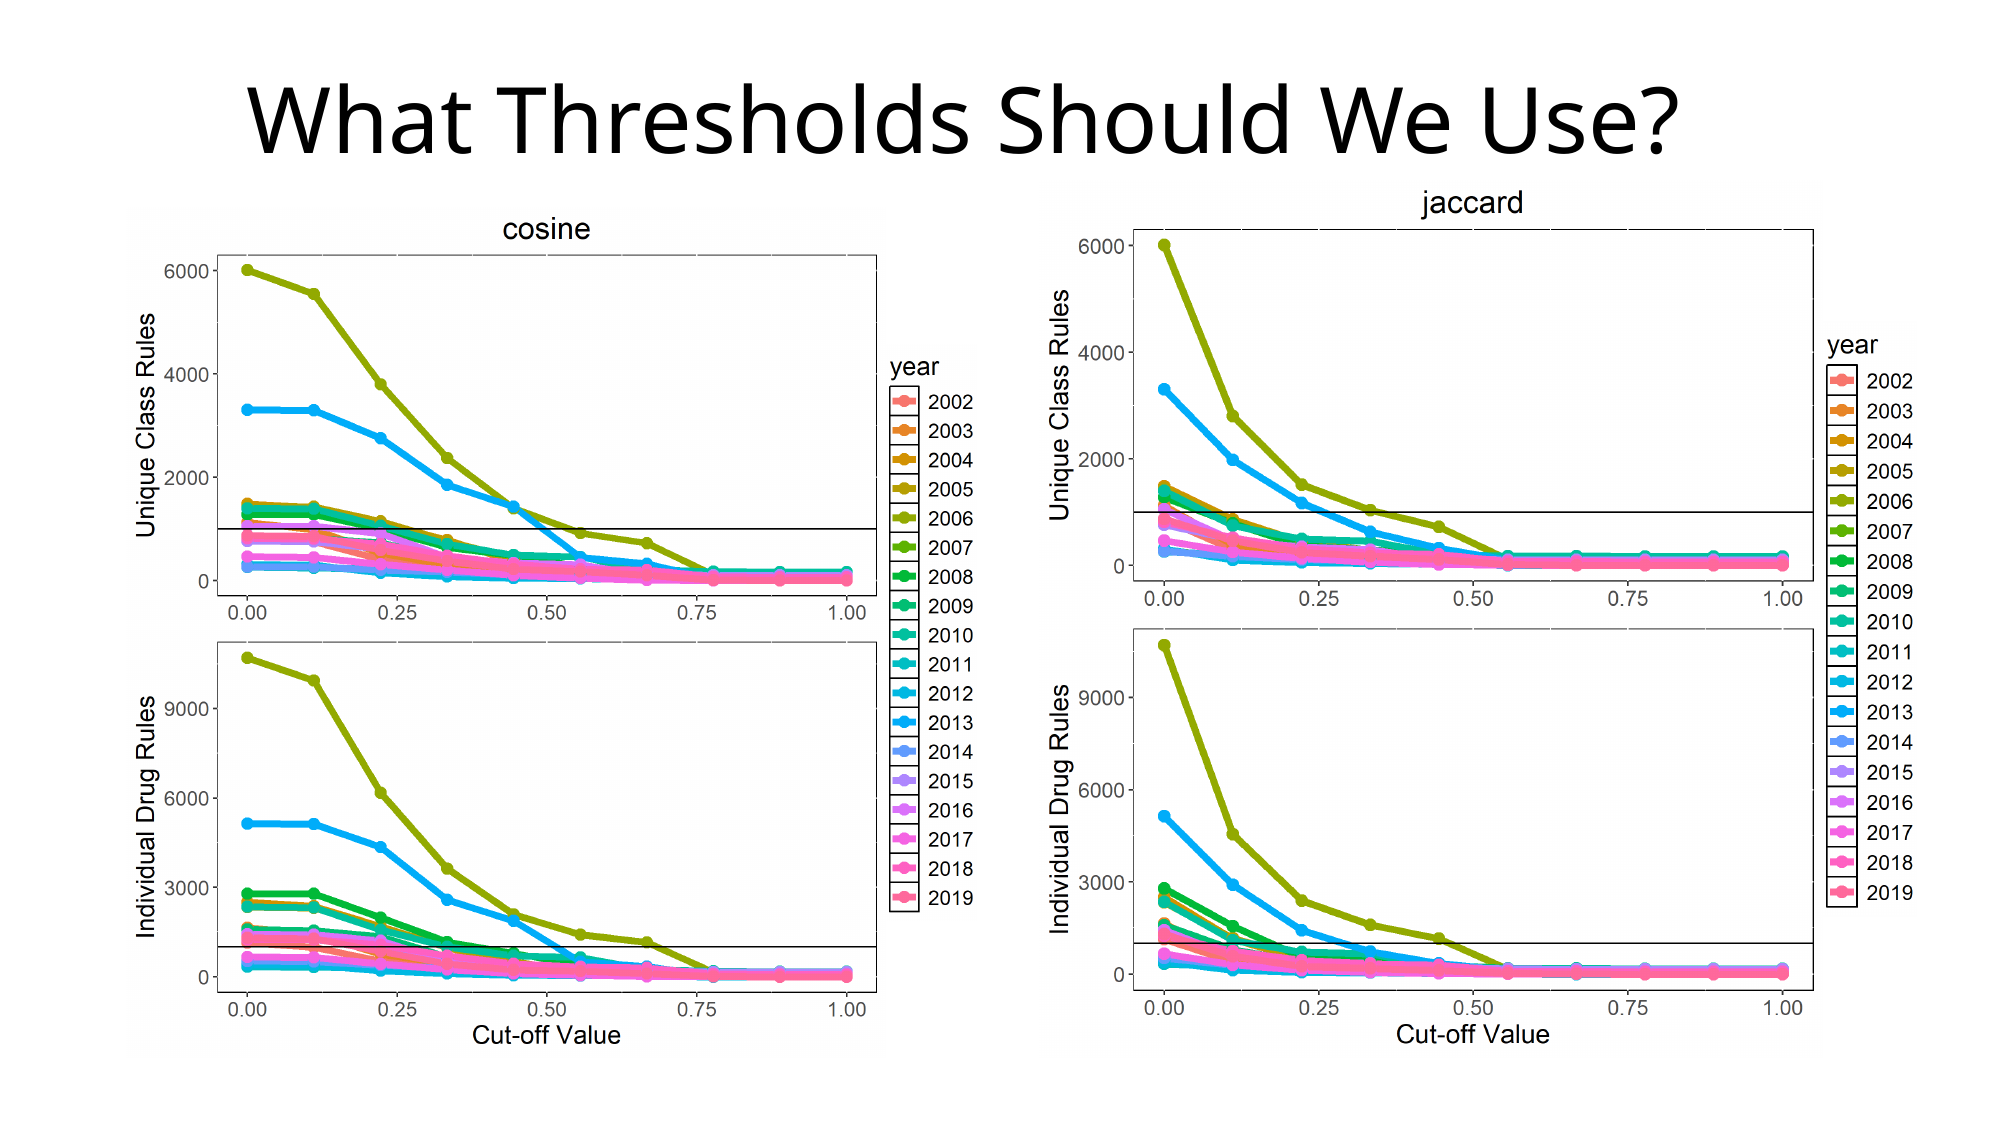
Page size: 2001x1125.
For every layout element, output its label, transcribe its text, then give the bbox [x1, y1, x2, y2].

picture [126, 206, 978, 1058]
picture [1038, 179, 1917, 1058]
title What Thresholds Should We Use? [101, 15, 1827, 233]
